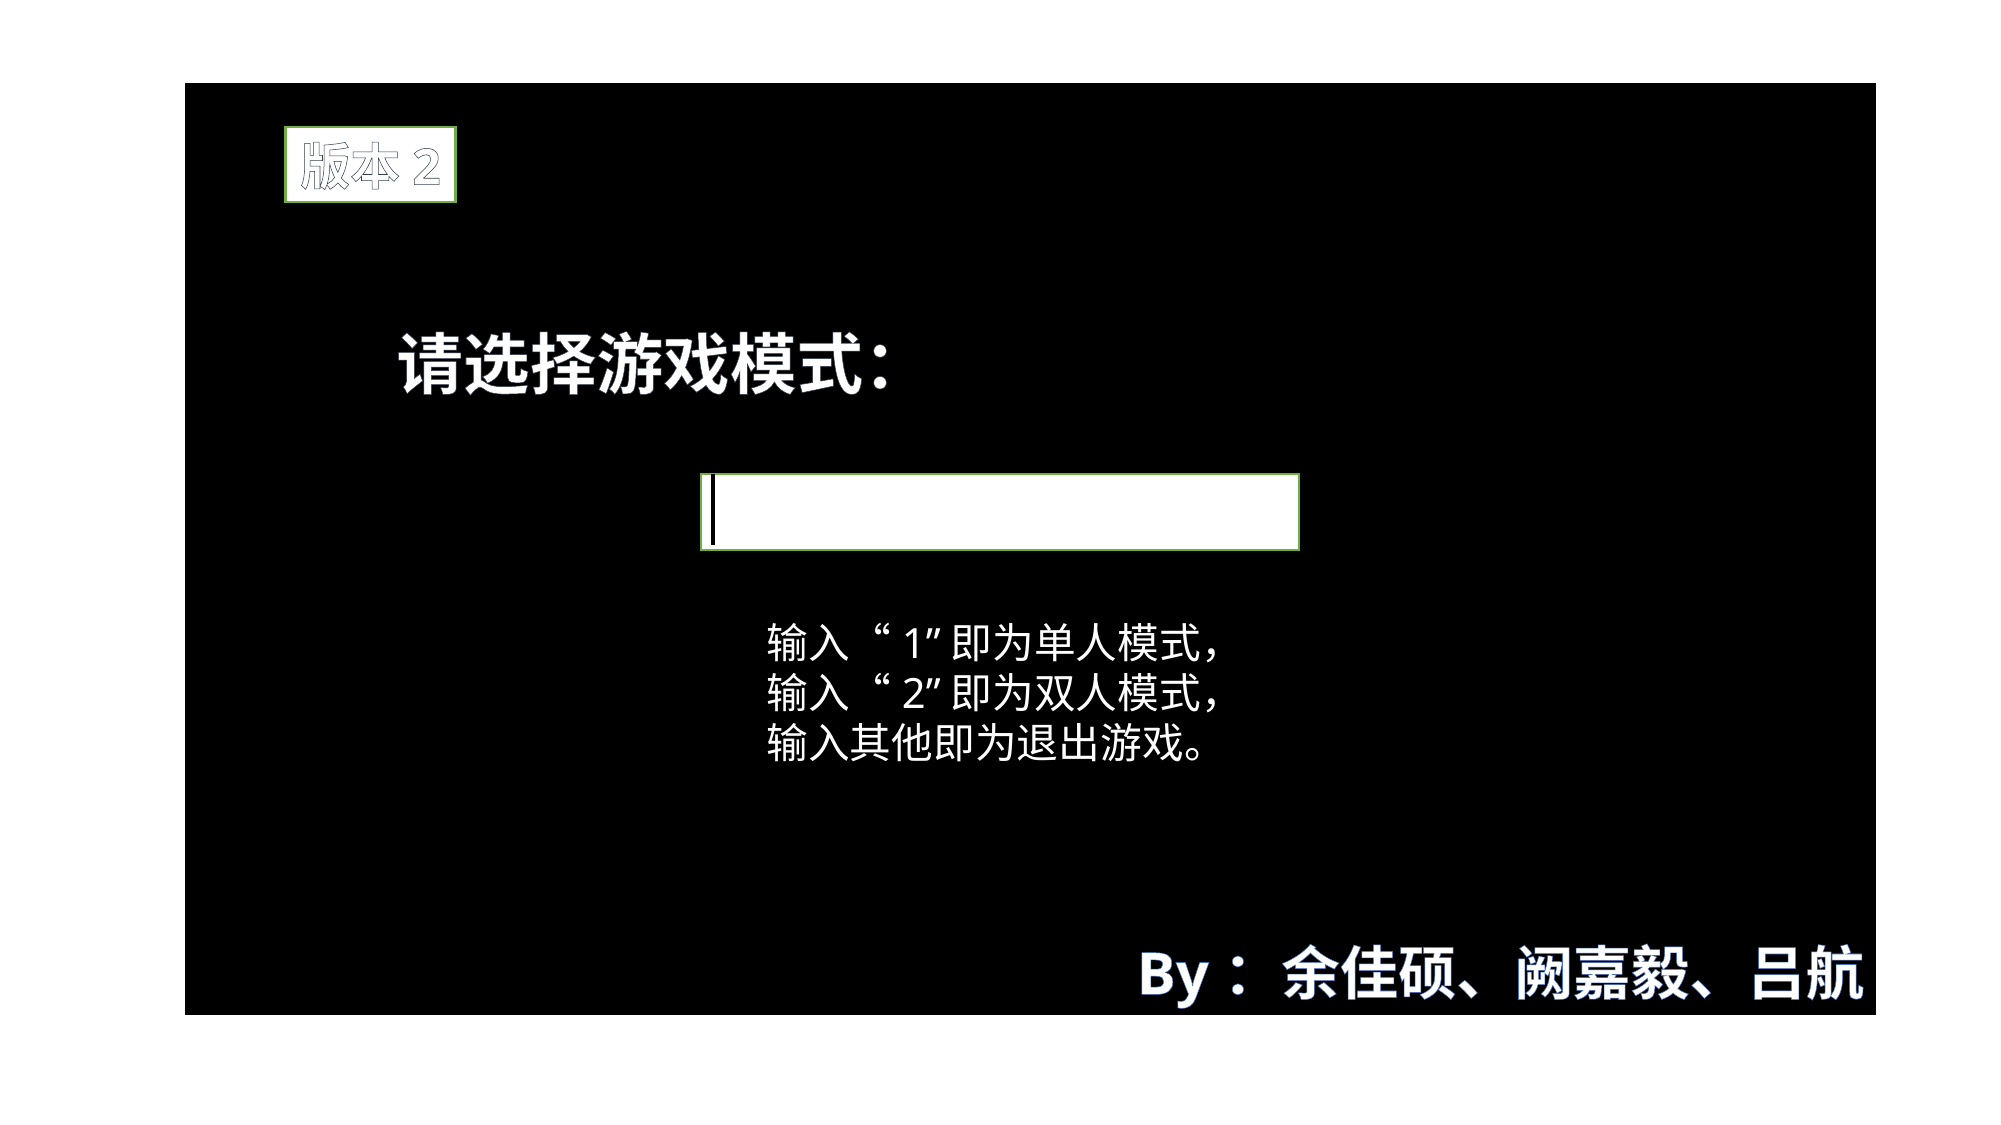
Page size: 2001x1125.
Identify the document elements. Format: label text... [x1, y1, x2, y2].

text_box 请选择游戏模式： [381, 314, 946, 410]
text_box 输入“1”即为单人模式，输入“2”即为双人模式，输入其他即为退出游戏。 [751, 609, 1249, 774]
text_box [185, 83, 1876, 1015]
text_box By：余佳硕、阙嘉毅、吕航 [1121, 928, 1879, 1014]
text_box 版本2 [284, 126, 457, 203]
text_box [700, 473, 1300, 551]
